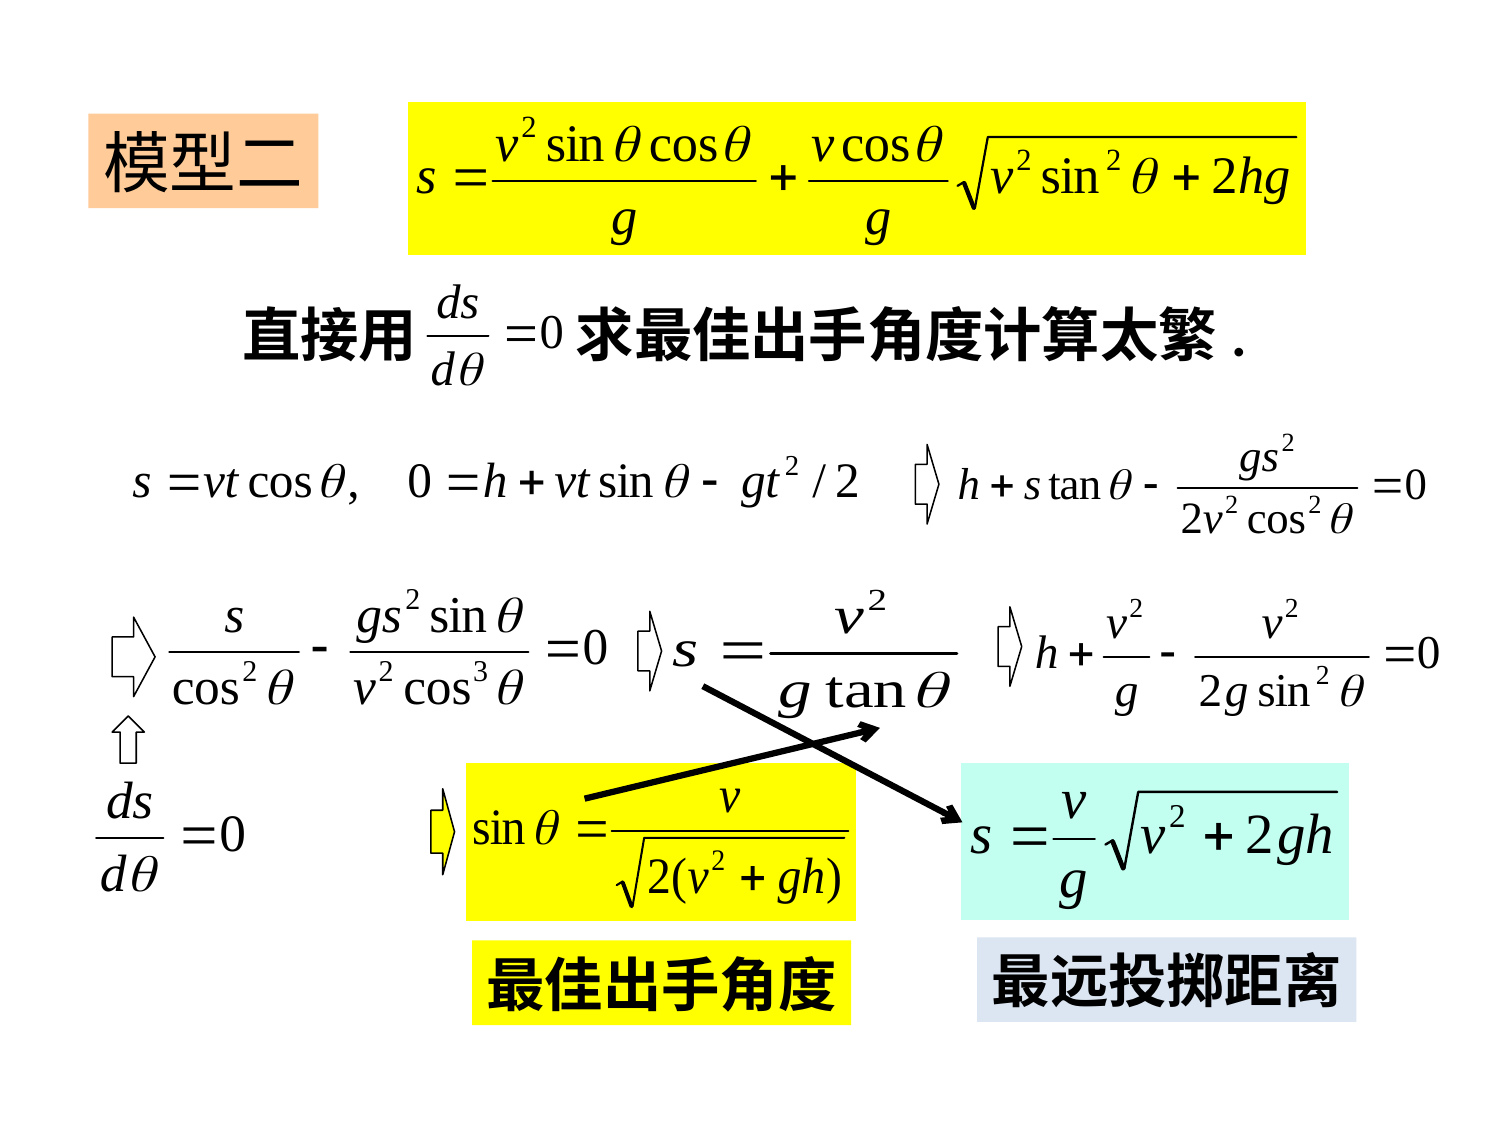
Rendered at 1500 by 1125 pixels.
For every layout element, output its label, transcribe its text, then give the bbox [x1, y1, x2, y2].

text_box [997, 585, 1451, 729]
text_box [407, 101, 1307, 256]
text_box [915, 420, 1433, 545]
text_box 最佳出手角度 [472, 940, 852, 1026]
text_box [160, 573, 616, 717]
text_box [147, 271, 1318, 398]
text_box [86, 616, 257, 904]
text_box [637, 573, 969, 729]
text_box 模型二 [88, 113, 319, 209]
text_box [123, 444, 869, 519]
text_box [702, 685, 963, 823]
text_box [960, 762, 1350, 920]
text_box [584, 727, 697, 799]
text_box 最远投掷距离 [977, 937, 1357, 1022]
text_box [430, 762, 857, 921]
